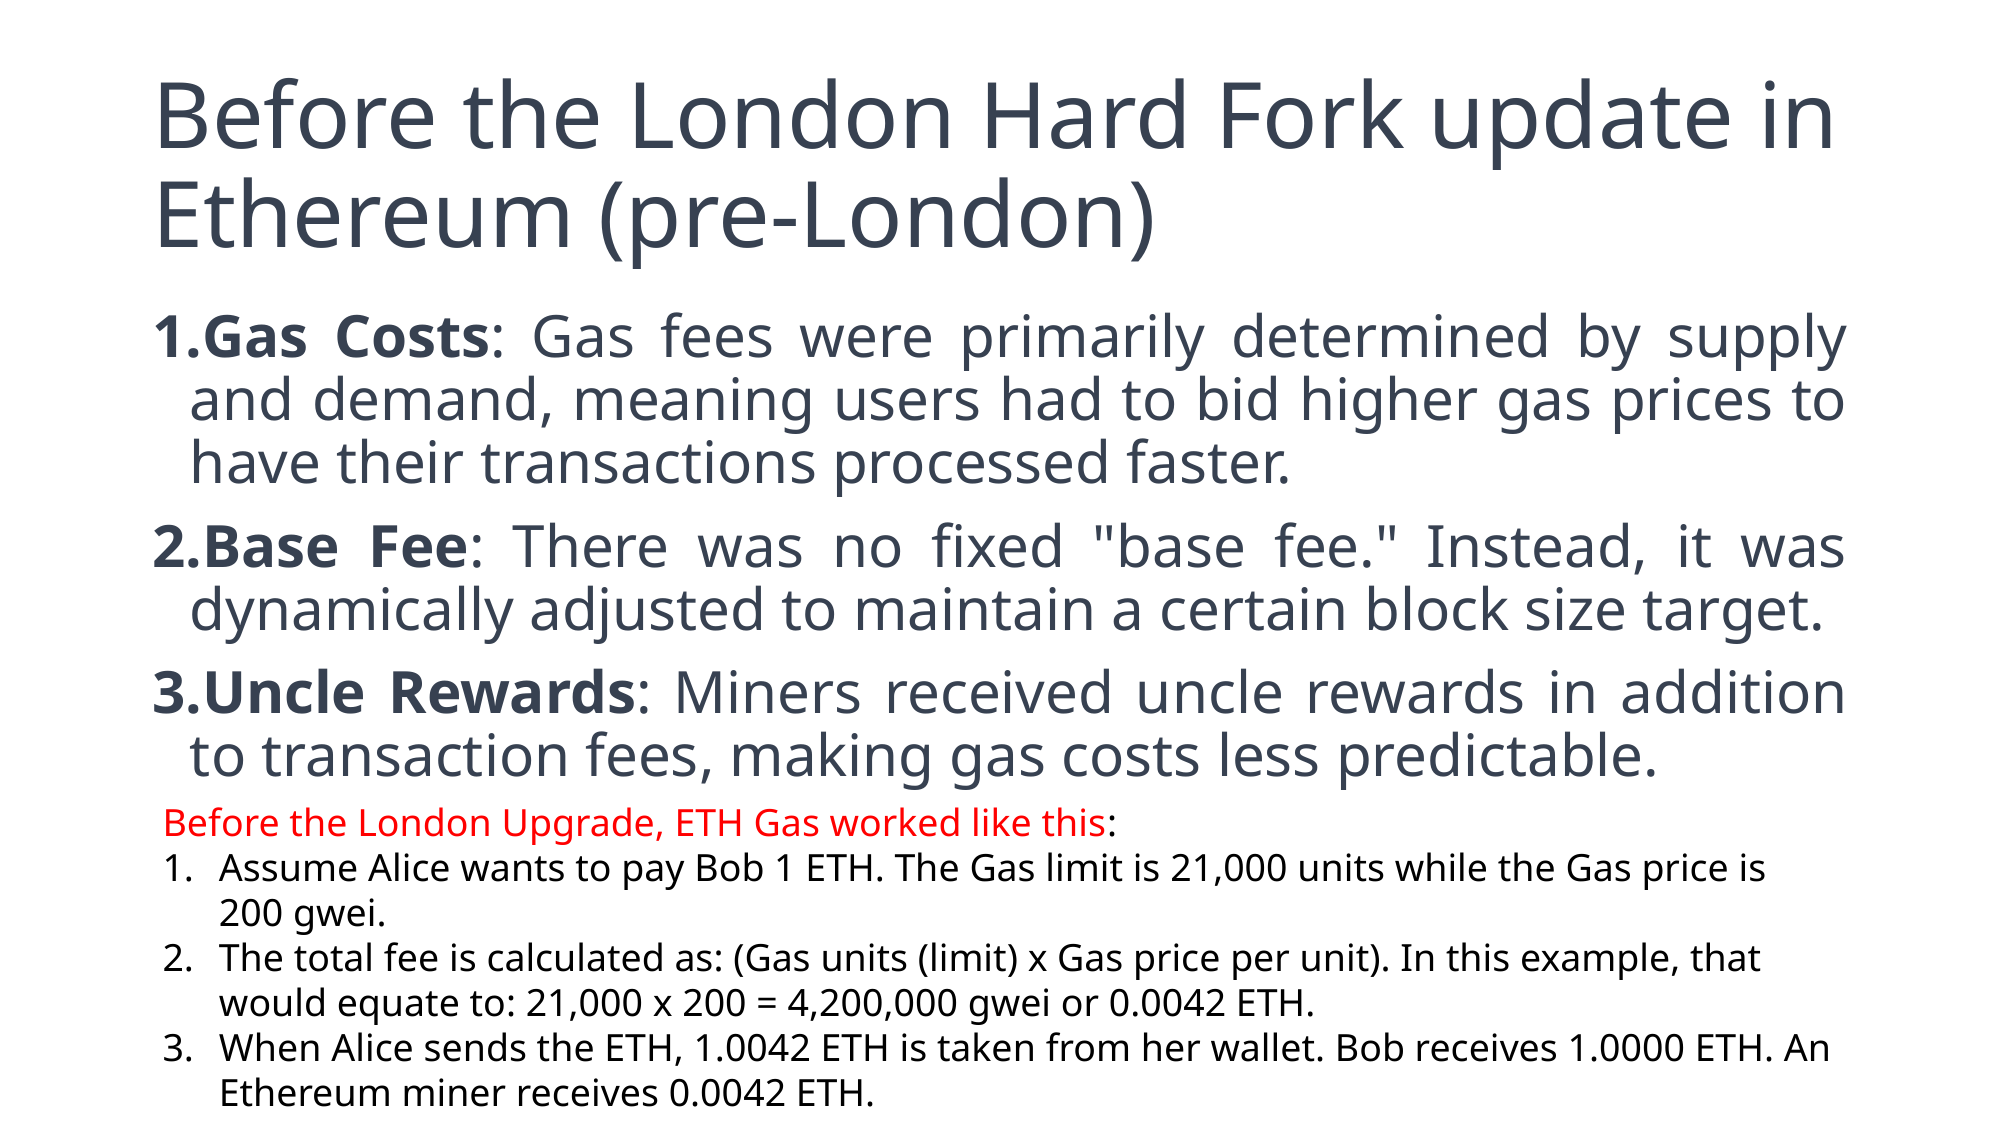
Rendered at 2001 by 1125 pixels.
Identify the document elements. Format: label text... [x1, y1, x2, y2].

text_box Before the London Upgrade, ETH Gas worked like this: Assume Alice wants to pay Bob 1 ETH. The Gas limit is 21,000 units while the Gas price is 200 gwei. The total fee is calculated as: (Gas units (limit) x Gas price per unit). In this example, that would equate to: 21,000 x 200 = 4,200,000 gwei or 0.0042 ETH. When Alice sends the ETH, 1.0042 ETH is taken from her wallet. Bob receives 1.0000 ETH. An Ethereum miner receives 0.0042 ETH. [147, 791, 1853, 1122]
title Before the London Hard Fork update in Ethereum (pre-London) [137, 59, 1863, 278]
list Gas Costs: Gas fees were primarily determined by supply and demand, meaning users had to bid higher gas prices to have their transactions processed faster. Base Fee: There was no fixed "base fee." Instead, it was dynamically adjusted to maintain a certain block size target. Uncle Rewards: Miners received uncle rewards in addition to transaction fees, making gas costs less predictable. [137, 299, 1863, 1014]
